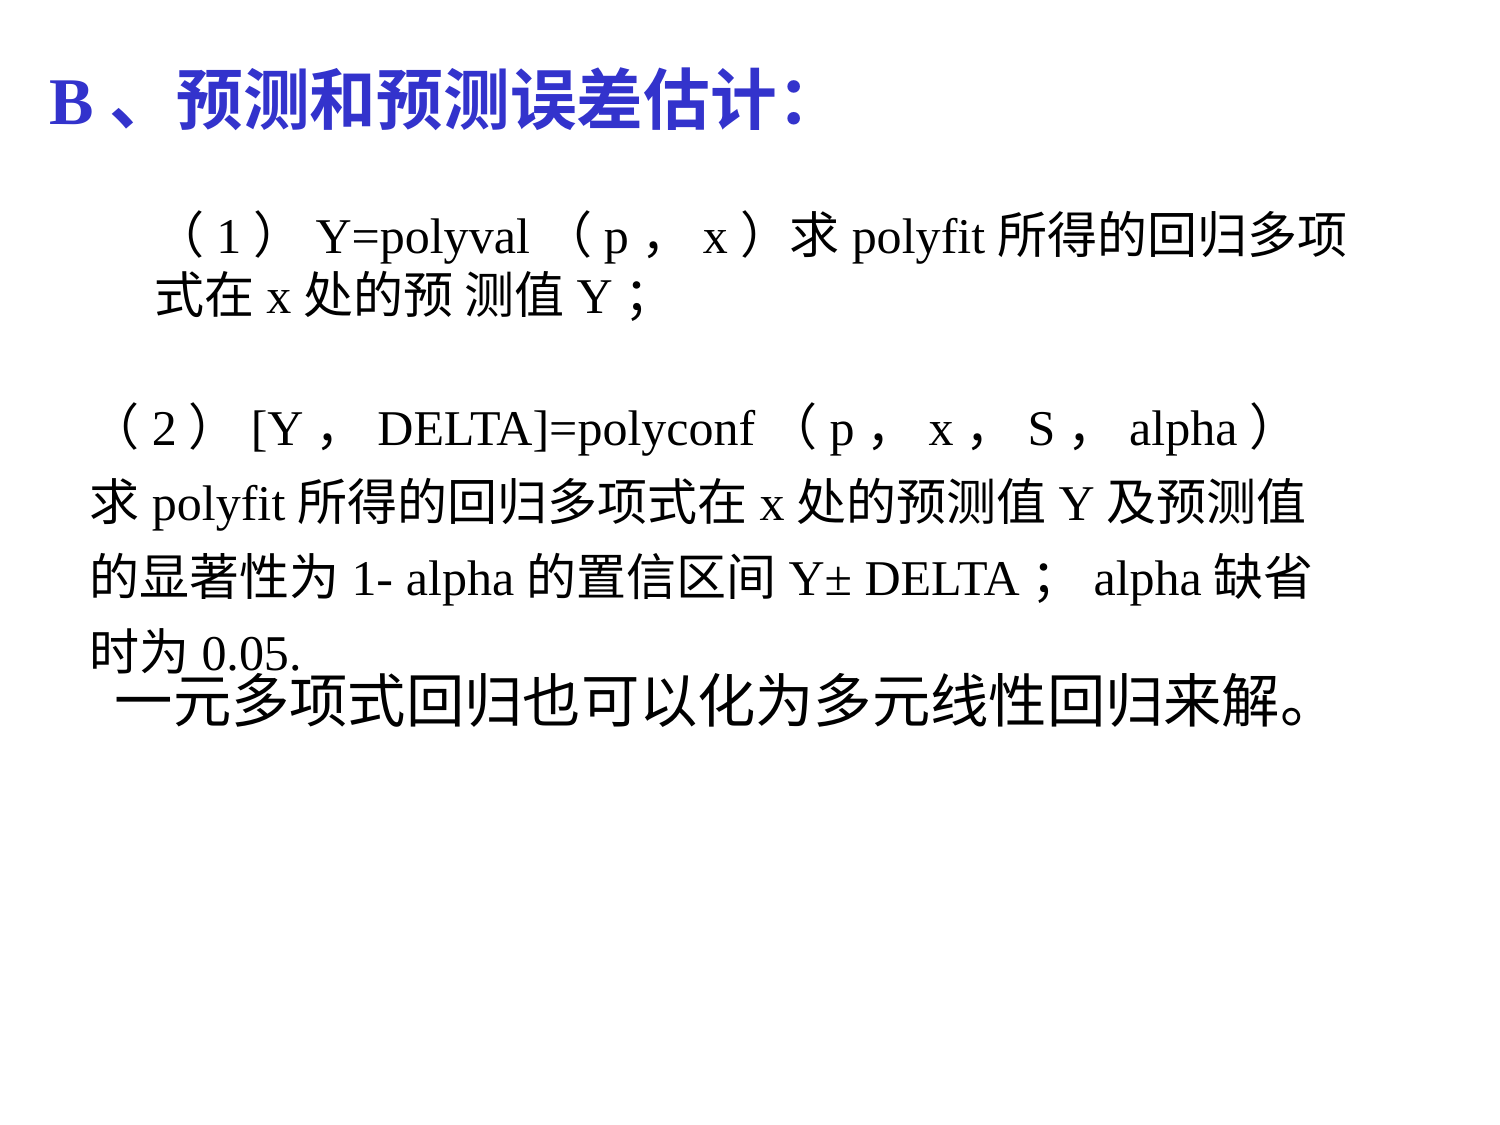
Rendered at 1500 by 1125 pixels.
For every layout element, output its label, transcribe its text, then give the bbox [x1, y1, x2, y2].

text_box （1）Y=polyval（p，x）求polyfit所得的回归多项式在x处的预 测值Y； [64, 196, 1364, 332]
text_box 一元多项式回归也可以化为多元线性回归来解。 [100, 657, 1329, 742]
text_box B、预测和预测误差估计： [34, 50, 859, 145]
text_box （2）[Y，DELTA]=polyconf（p，x，S，alpha）求polyfit所得的回归多项式在x处的预测值Y及预测值的显著性为1- alpha的置信区间Y± DELTA；alpha缺省时为0.05. [0, 373, 1365, 689]
